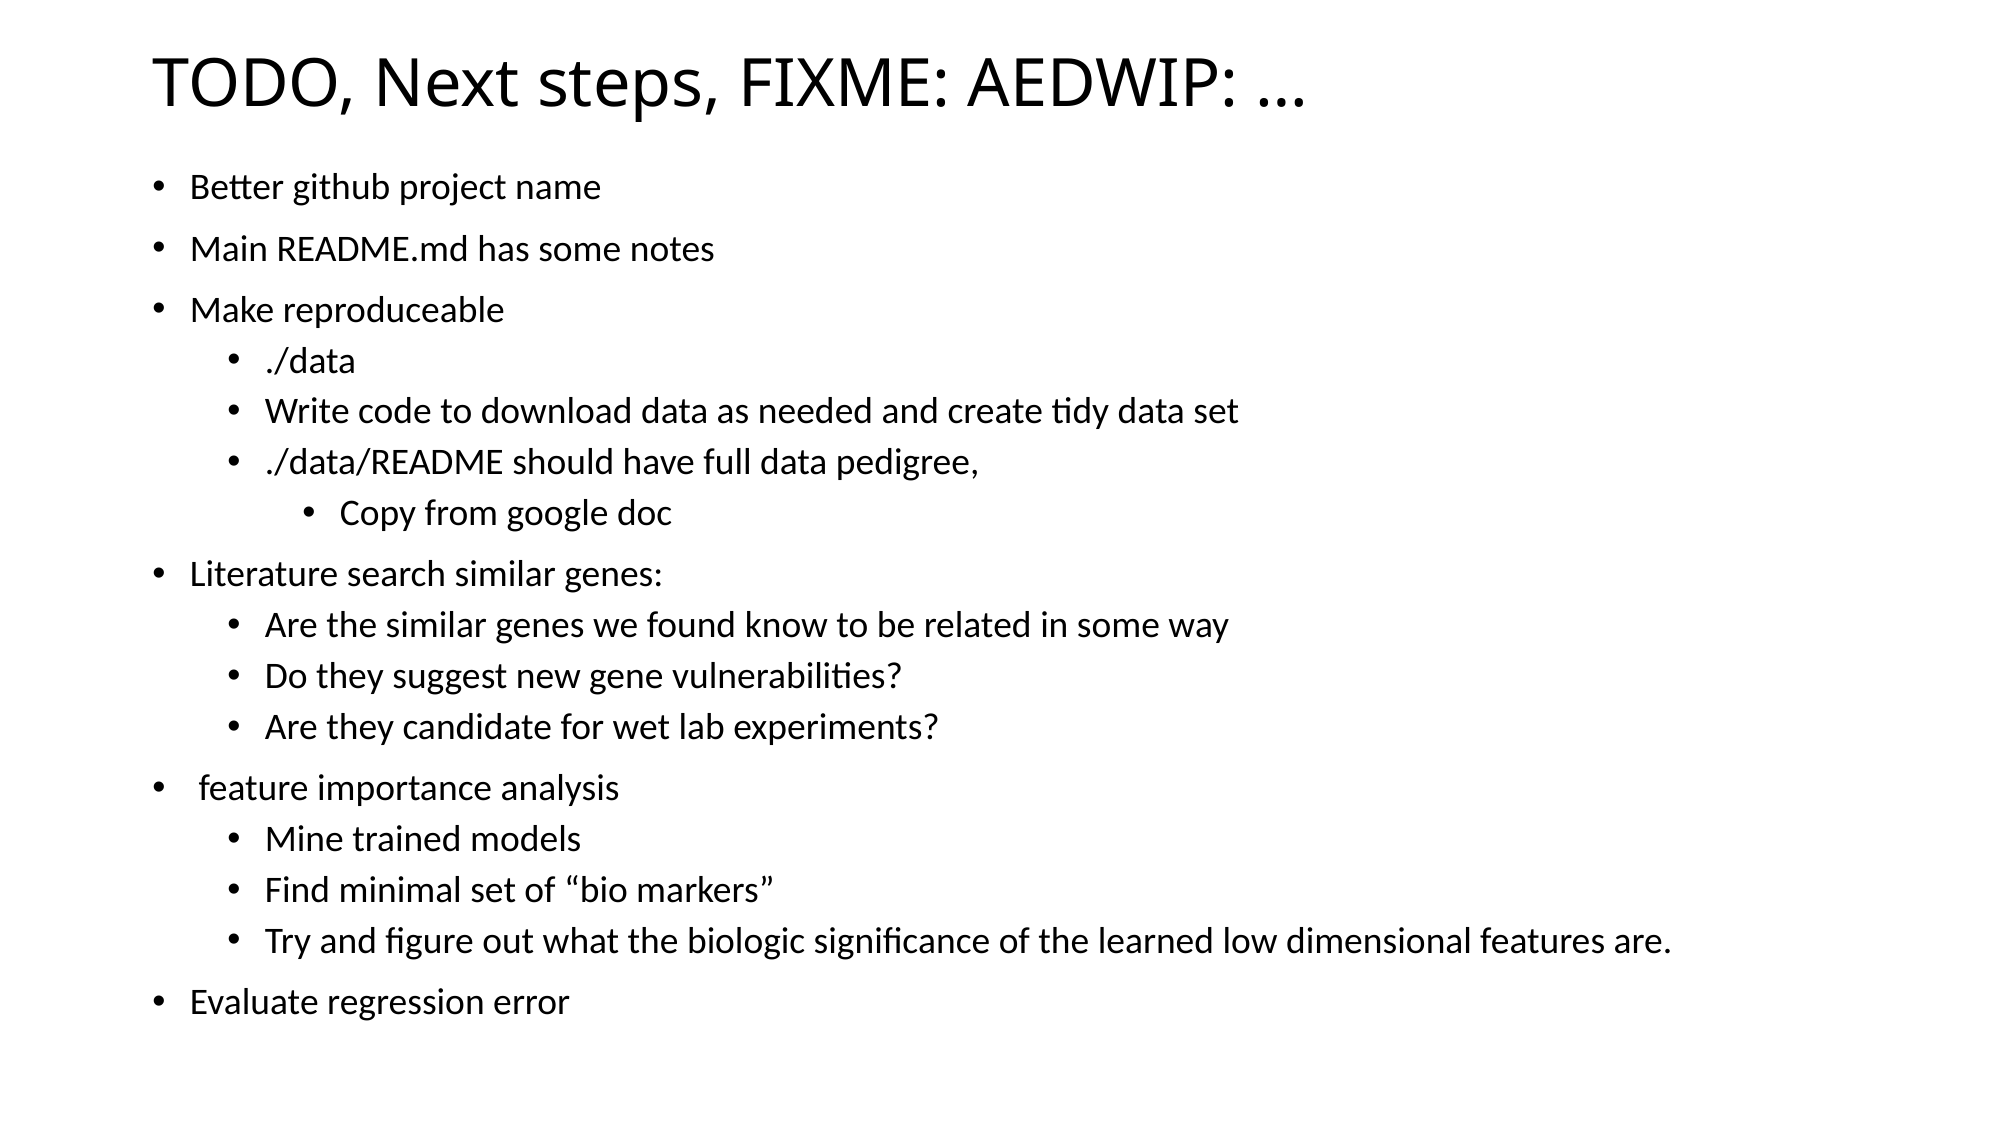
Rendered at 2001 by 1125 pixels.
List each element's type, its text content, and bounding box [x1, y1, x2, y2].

list Better github project name Main README.md has some notes Make reproduceable ./data Write code to download data as needed and create tidy data set ./data/README should have full data pedigree, Copy from google doc Literature search similar genes: Are the similar genes we found know to be related in some way Do they suggest new gene vulnerabilities? Are they candidate for wet lab experiments? feature importance analysis Mine trained models Find minimal set of “bio markers” Try and figure out what the biologic significance of the learned low dimensional features are. Evaluate regression error [137, 159, 1863, 1014]
title TODO, Next steps, FIXME: AEDWIP: … [137, 59, 1863, 159]
